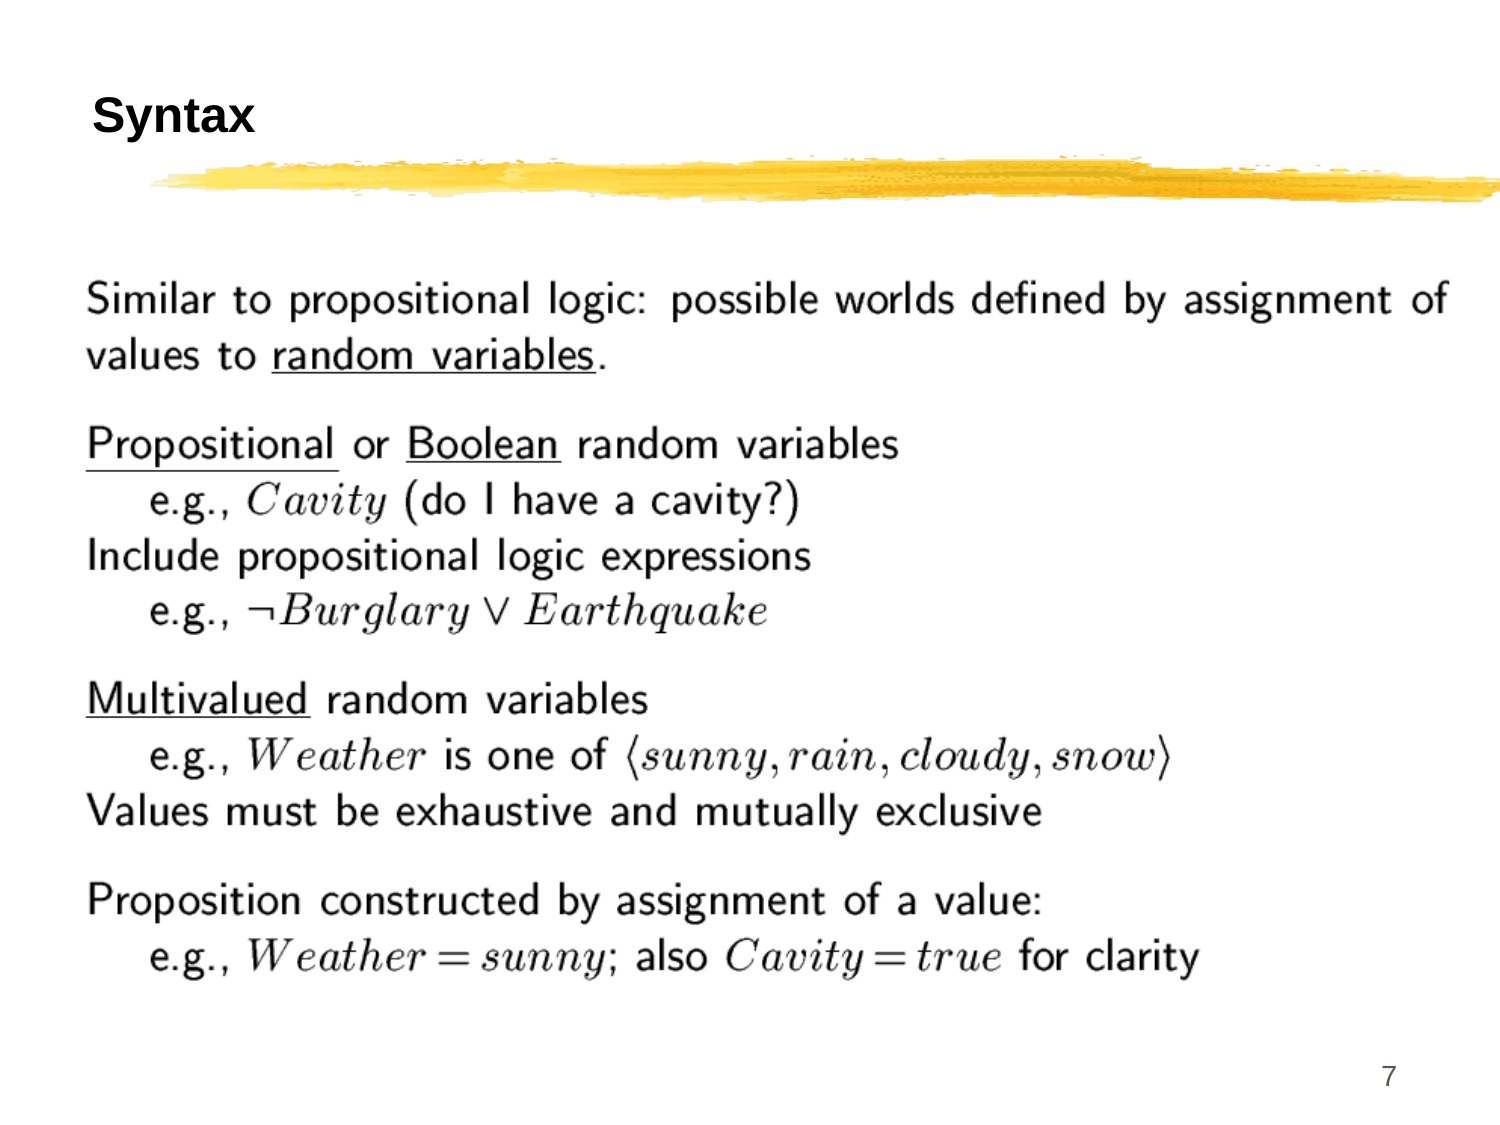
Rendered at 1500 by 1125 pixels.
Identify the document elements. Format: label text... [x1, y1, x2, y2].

title Syntax [76, 37, 1415, 151]
slide_number 7 [1099, 1024, 1413, 1101]
picture [68, 262, 1463, 999]
picture [150, 149, 1500, 213]
